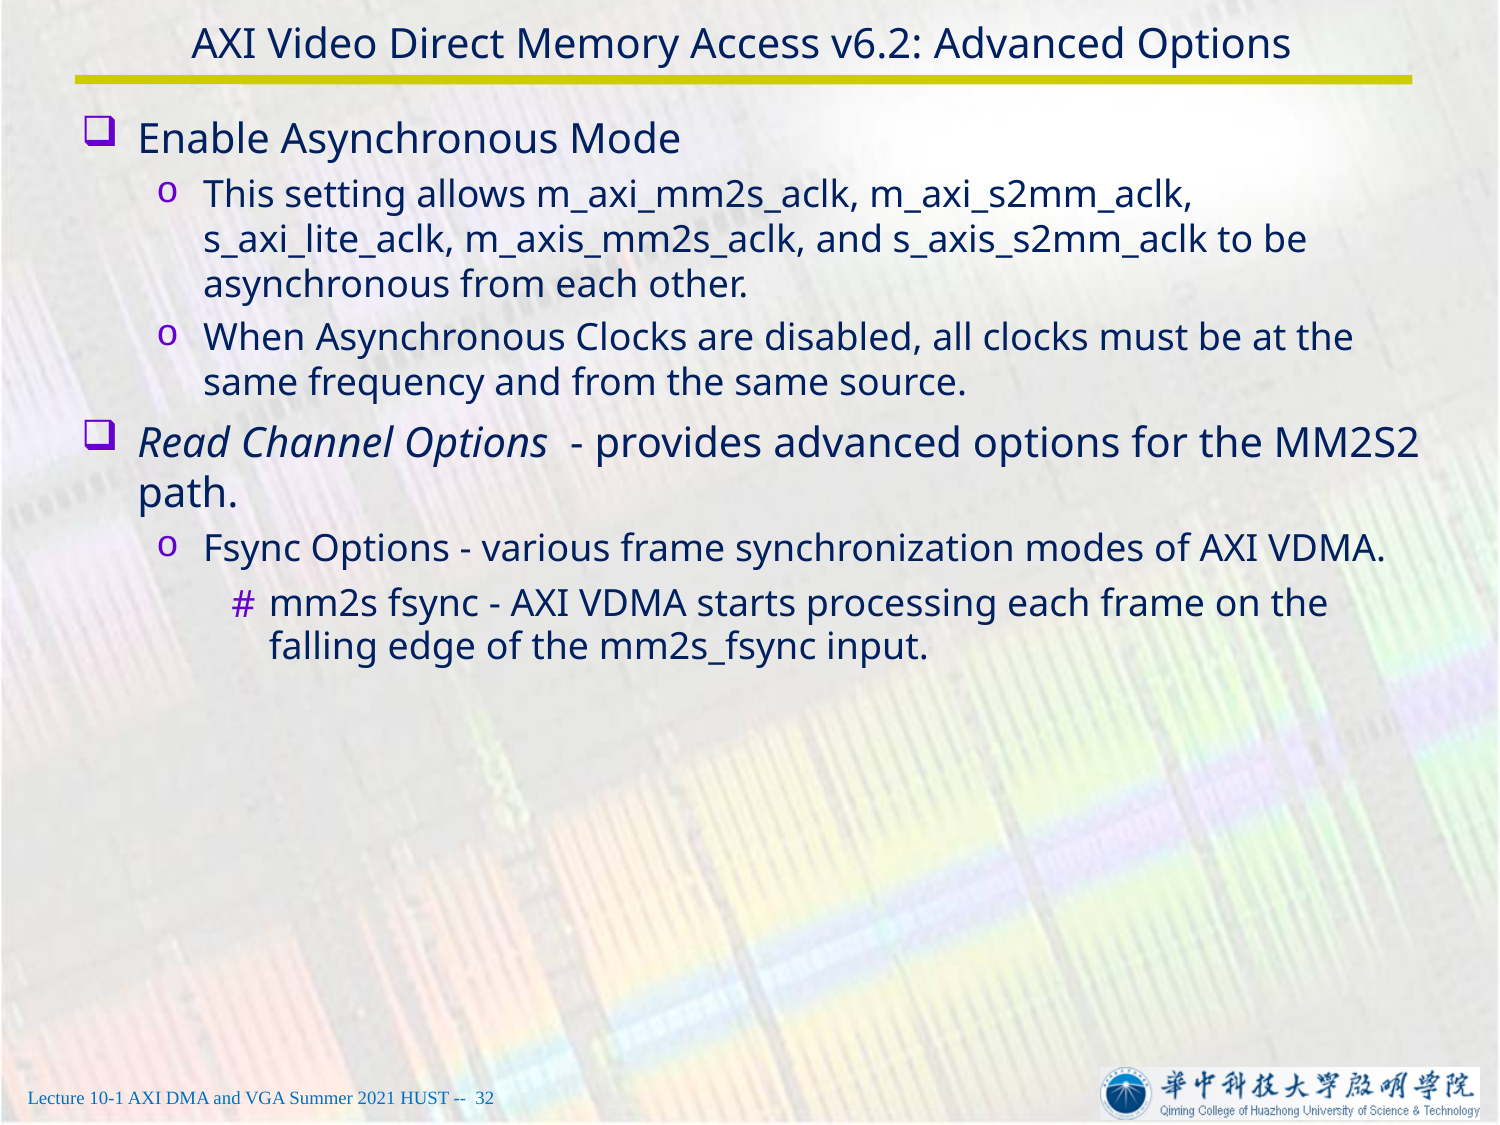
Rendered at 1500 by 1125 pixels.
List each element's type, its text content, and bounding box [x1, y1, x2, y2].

title AXI Video Direct Memory Access v6.2: Advanced Options [28, 17, 1454, 63]
picture [0, 0, 1500, 1125]
list Enable Asynchronous Mode This setting allows m_axi_mm2s_aclk, m_axi_s2mm_aclk, s_axi_lite_aclk, m_axis_mm2s_aclk, and s_axis_s2mm_aclk to be asynchronous from each other. When Asynchronous Clocks are disabled, all clocks must be at the same frequency and from the same source. Read Channel Options - provides advanced options for the MM2S2 path. Fsync Options - various frame synchronization modes of AXI VDMA. mm2s fsync - AXI VDMA starts processing each frame on the falling edge of the mm2s_fsync input. [66, 104, 1454, 1049]
